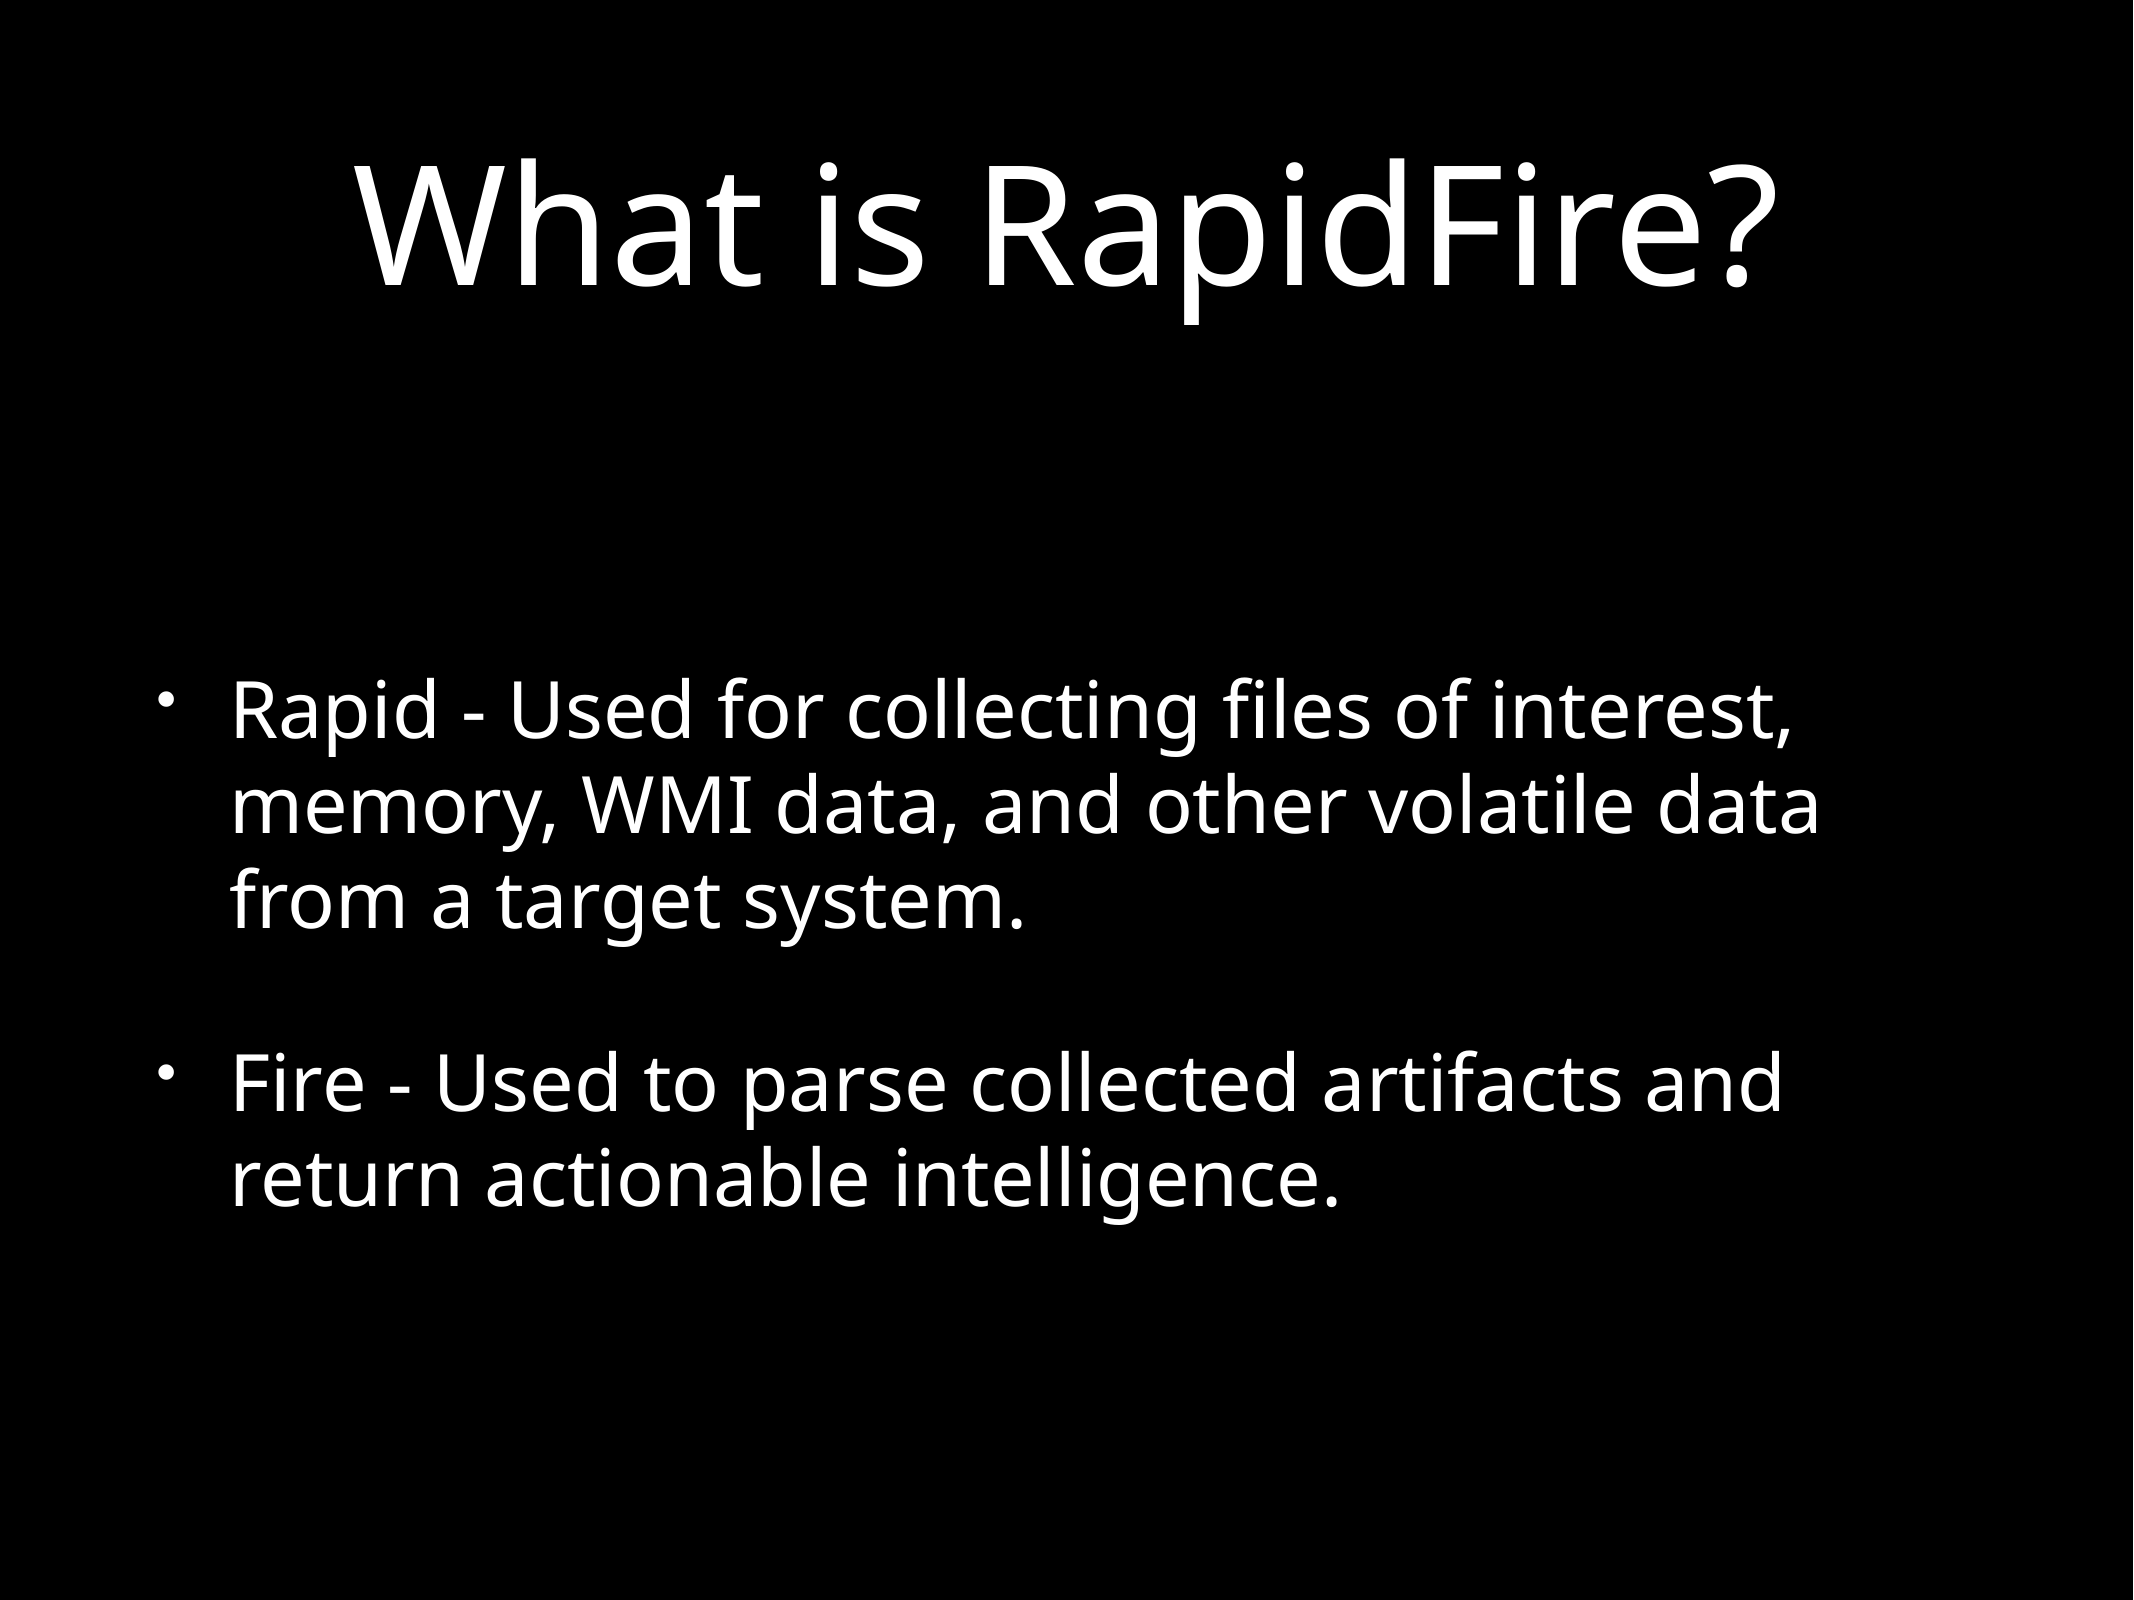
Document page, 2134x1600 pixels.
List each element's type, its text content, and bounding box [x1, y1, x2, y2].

title What is RapidFire? [155, 41, 1978, 397]
list Rapid - Used for collecting files of interest, memory, WMI data, and other volatile data from a target system. Fire - Used to parse collected artifacts and return actionable intelligence. [155, 424, 1978, 1457]
